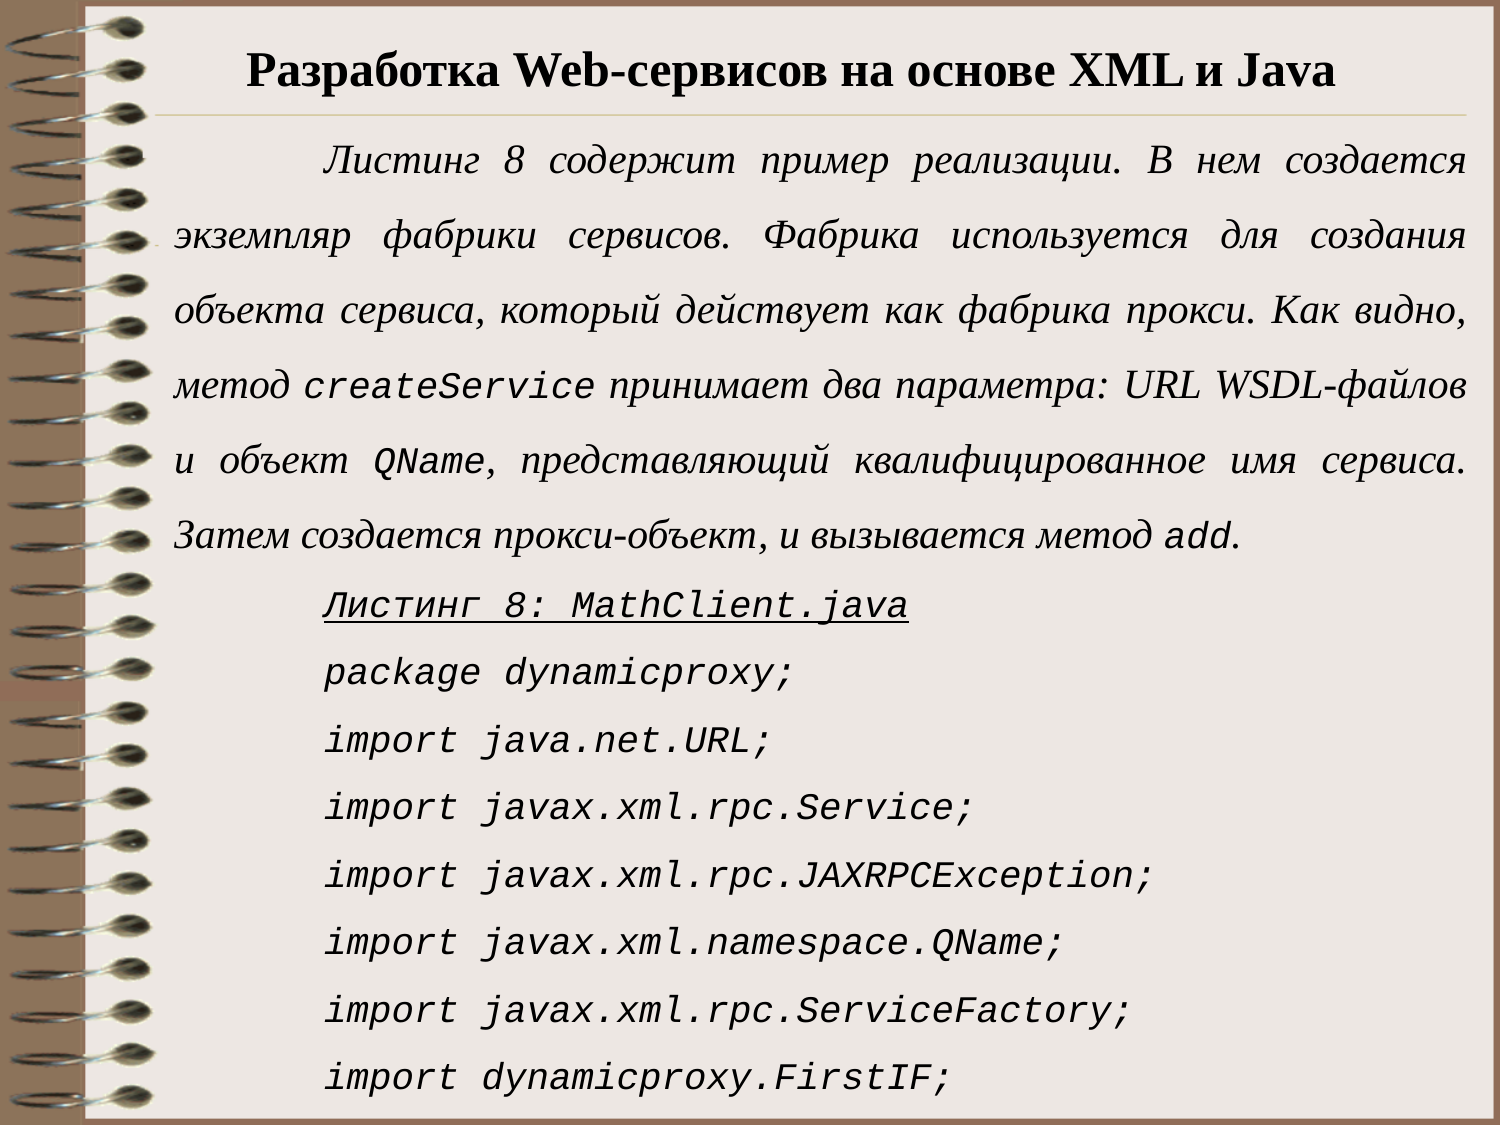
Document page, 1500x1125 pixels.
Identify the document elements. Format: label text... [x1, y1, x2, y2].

picture [0, 0, 1500, 1125]
text_box Листинг 8 содержит пример реализации. В нем создается экземпляр фабрики сервисов. Фабрика используется для создания объекта сервиса, который действует как фабрика прокси. Как видно, метод createService принимает два параметра: URL WSDL-файлов и объект QName, представляющий квалифицированное имя сервиса. Затем создается прокси-объект, и вызывается метод add. Листинг 8: MathClient.java package dynamicproxy; import java.net.URL; import javax.xml.rpc.Service; import javax.xml.rpc.JAXRPCException; import javax.xml.namespace.QName; import javax.xml.rpc.ServiceFactory; import dynamicproxy.FirstIF; [159, 99, 1483, 1105]
title Разработка Web-сервисов на основе XML и Java [183, 30, 1399, 99]
